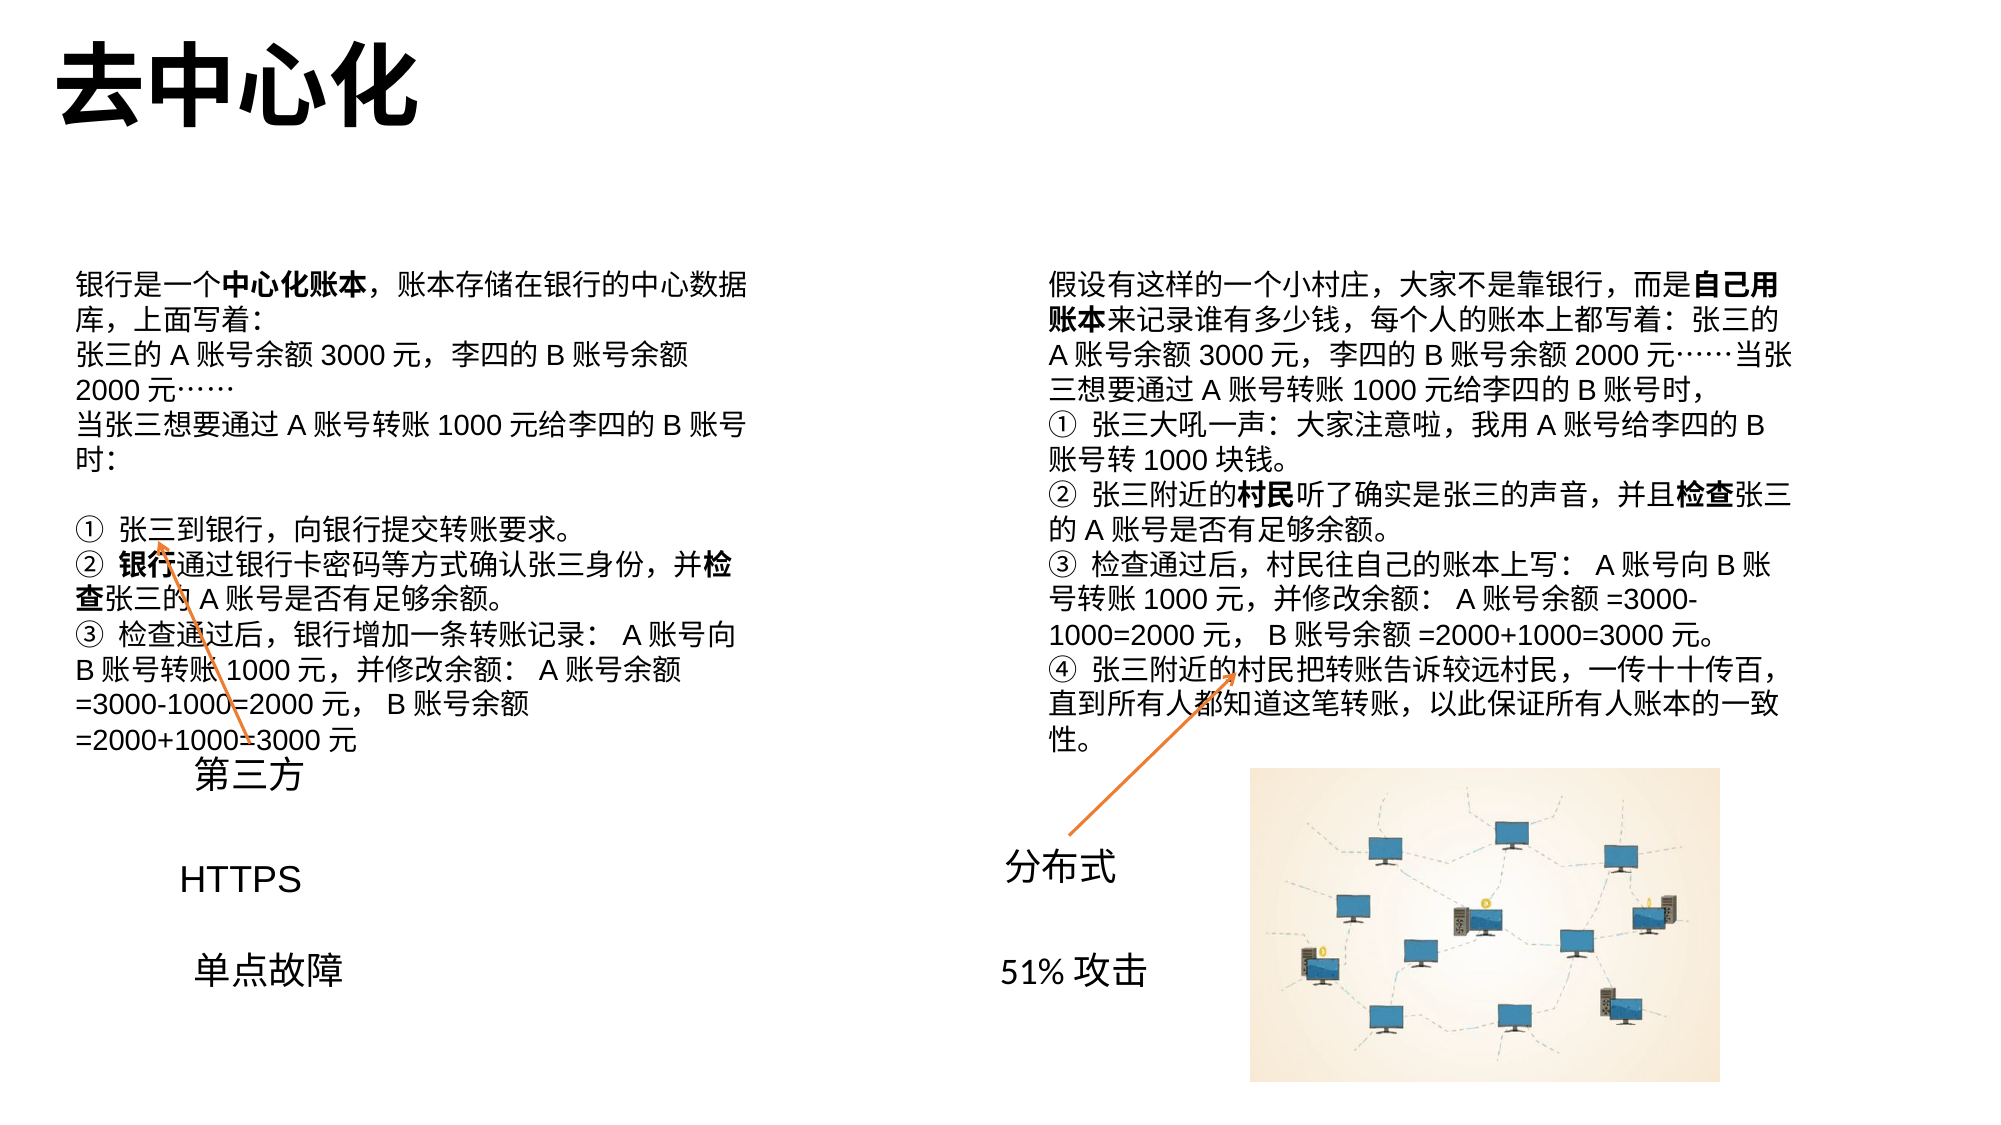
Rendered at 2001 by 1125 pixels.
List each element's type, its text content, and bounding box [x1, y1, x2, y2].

text_box 分布式 [989, 835, 1132, 896]
text_box HTTPS [164, 847, 318, 908]
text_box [1068, 672, 1237, 836]
text_box 去中心化 [38, 20, 456, 146]
text_box 假设有这样的一个小村庄，大家不是靠银行，而是自己用账本来记录谁有多少钱，每个人的账本上都写着：张三的A账号余额3000元，李四的B账号余额2000元……当张三想要通过A账号转账1000元给李四的B账号时， ① 张三大吼一声：大家注意啦，我用A账号给李四的B账号转1000块钱。 ② 张三附近的村民听了确实是张三的声音，并且检查张三的A账号是否有足够余额。 ③ 检查通过后，村民往自己的账本上写：A账号向B账号转账1000元，并修改余额：A账号余额=3000-1000=2000元，B账号余额=2000+1000=3000元。 ④ 张三附近的村民把转账告诉较远村民，一传十十传百，直到所有人都知道这笔转账，以此保证所有人账本的一致性。 [1033, 258, 1809, 764]
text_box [158, 541, 251, 744]
text_box 第三方 [178, 743, 322, 804]
text_box 银行是一个中心化账本，账本存储在银行的中心数据库，上面写着： 张三的A账号余额3000元，李四的B账号余额2000元…… 当张三想要通过A账号转账1000元给李四的B账号时： ① 张三到银行，向银行提交转账要求。 ② 银行通过银行卡密码等方式确认张三身份，并检查张三的A账号是否有足够余额。 ③ 检查通过后，银行增加一条转账记录：A账号向B账号转账1000元，并修改余额：A账号余额=3000-1000=2000元，B账号余额=2000+1000=3000元 [60, 258, 775, 868]
picture [1250, 768, 1720, 1082]
text_box 51%攻击 [985, 939, 1164, 1000]
text_box 单点故障 [178, 939, 359, 1000]
